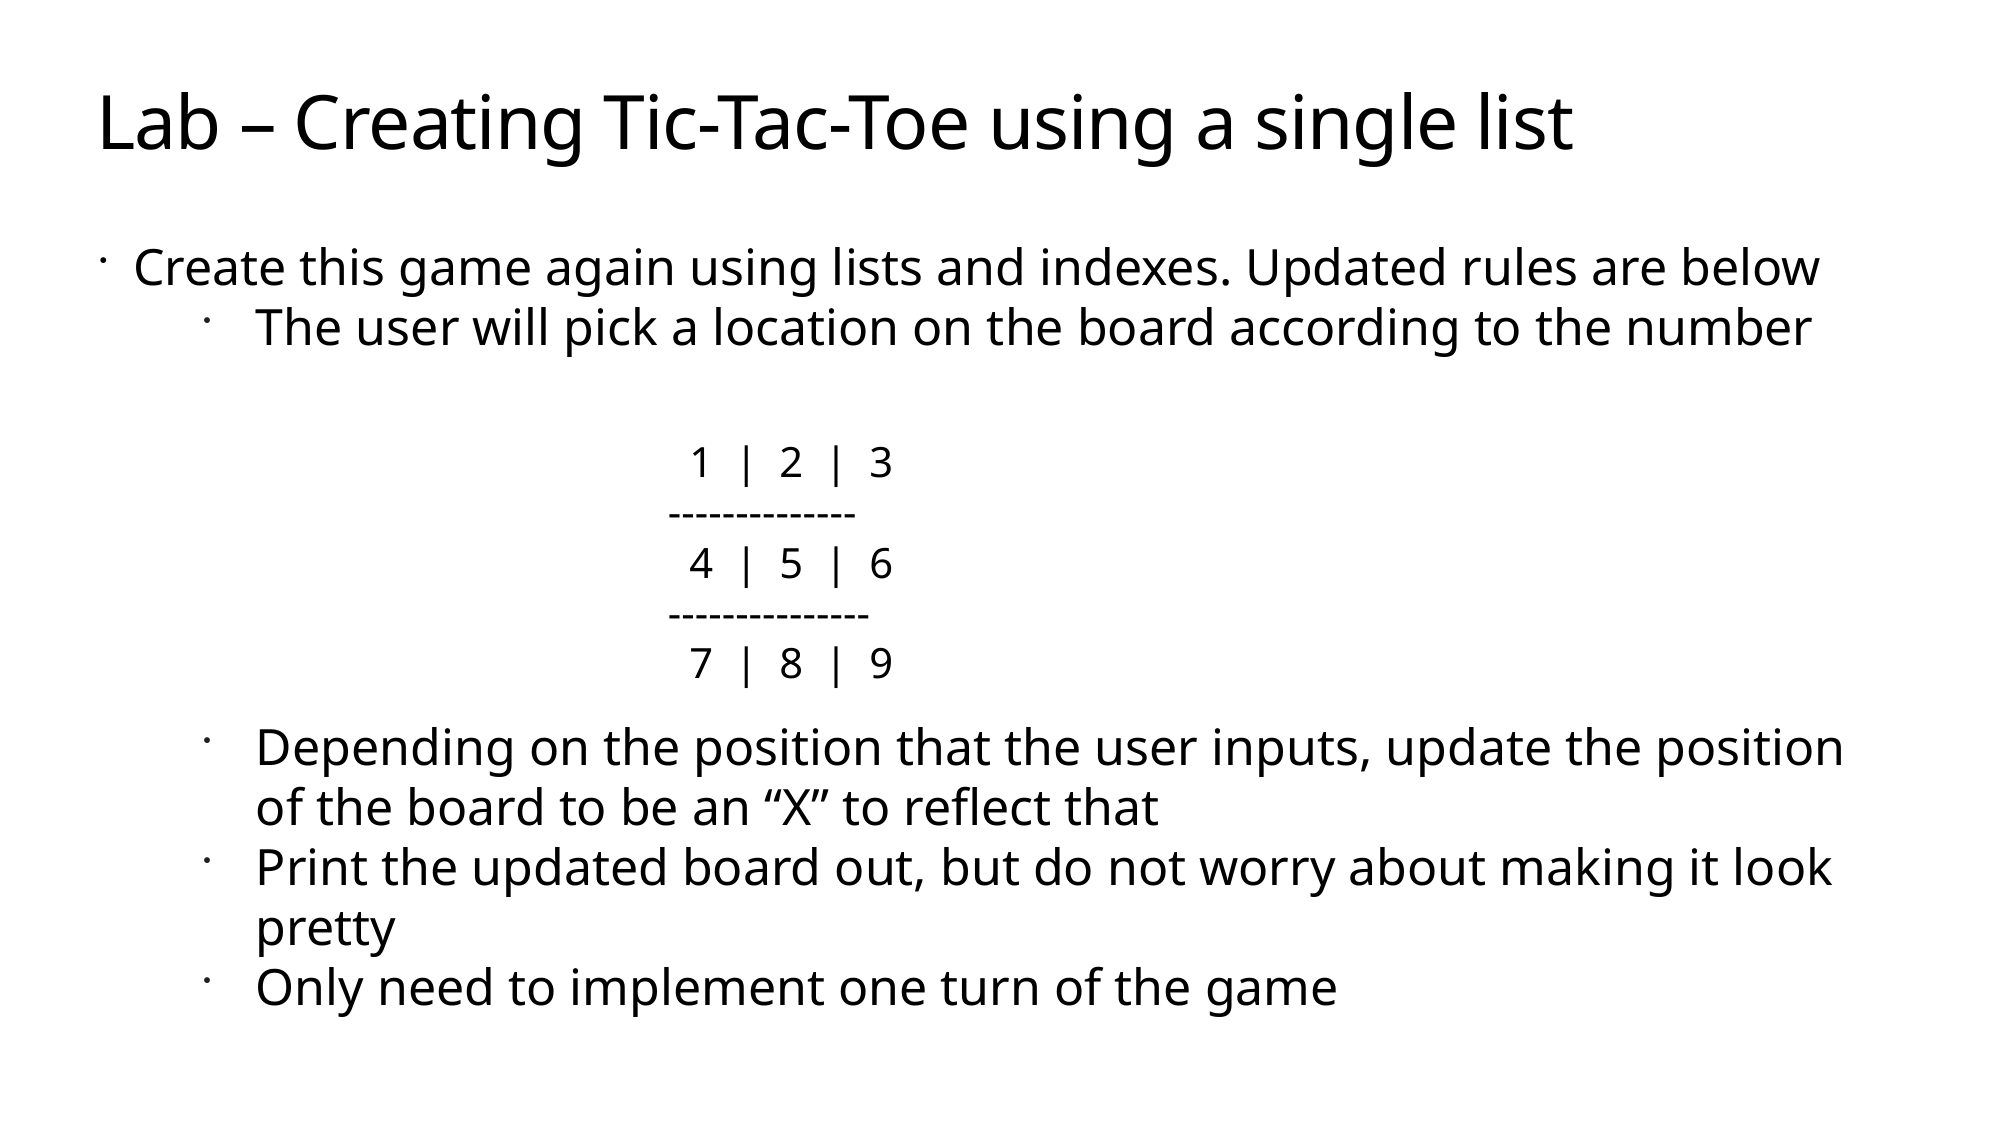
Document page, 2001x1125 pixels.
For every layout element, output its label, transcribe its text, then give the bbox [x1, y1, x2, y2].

title Lab – Creating Tic-Tac-Toe using a single list [96, 75, 1904, 166]
list Create this game again using lists and indexes. Updated rules are below The user will pick a location on the board according to the number Depending on the position that the user inputs, update the position of the board to be an “X” to reflect that Print the updated board out, but do not worry about making it look pretty Only need to implement one turn of the game [95, 235, 1904, 963]
text_box 1 | 2 | 3 -------------- 4 | 5 | 6 --------------- 7 | 8 | 9 [668, 436, 942, 687]
